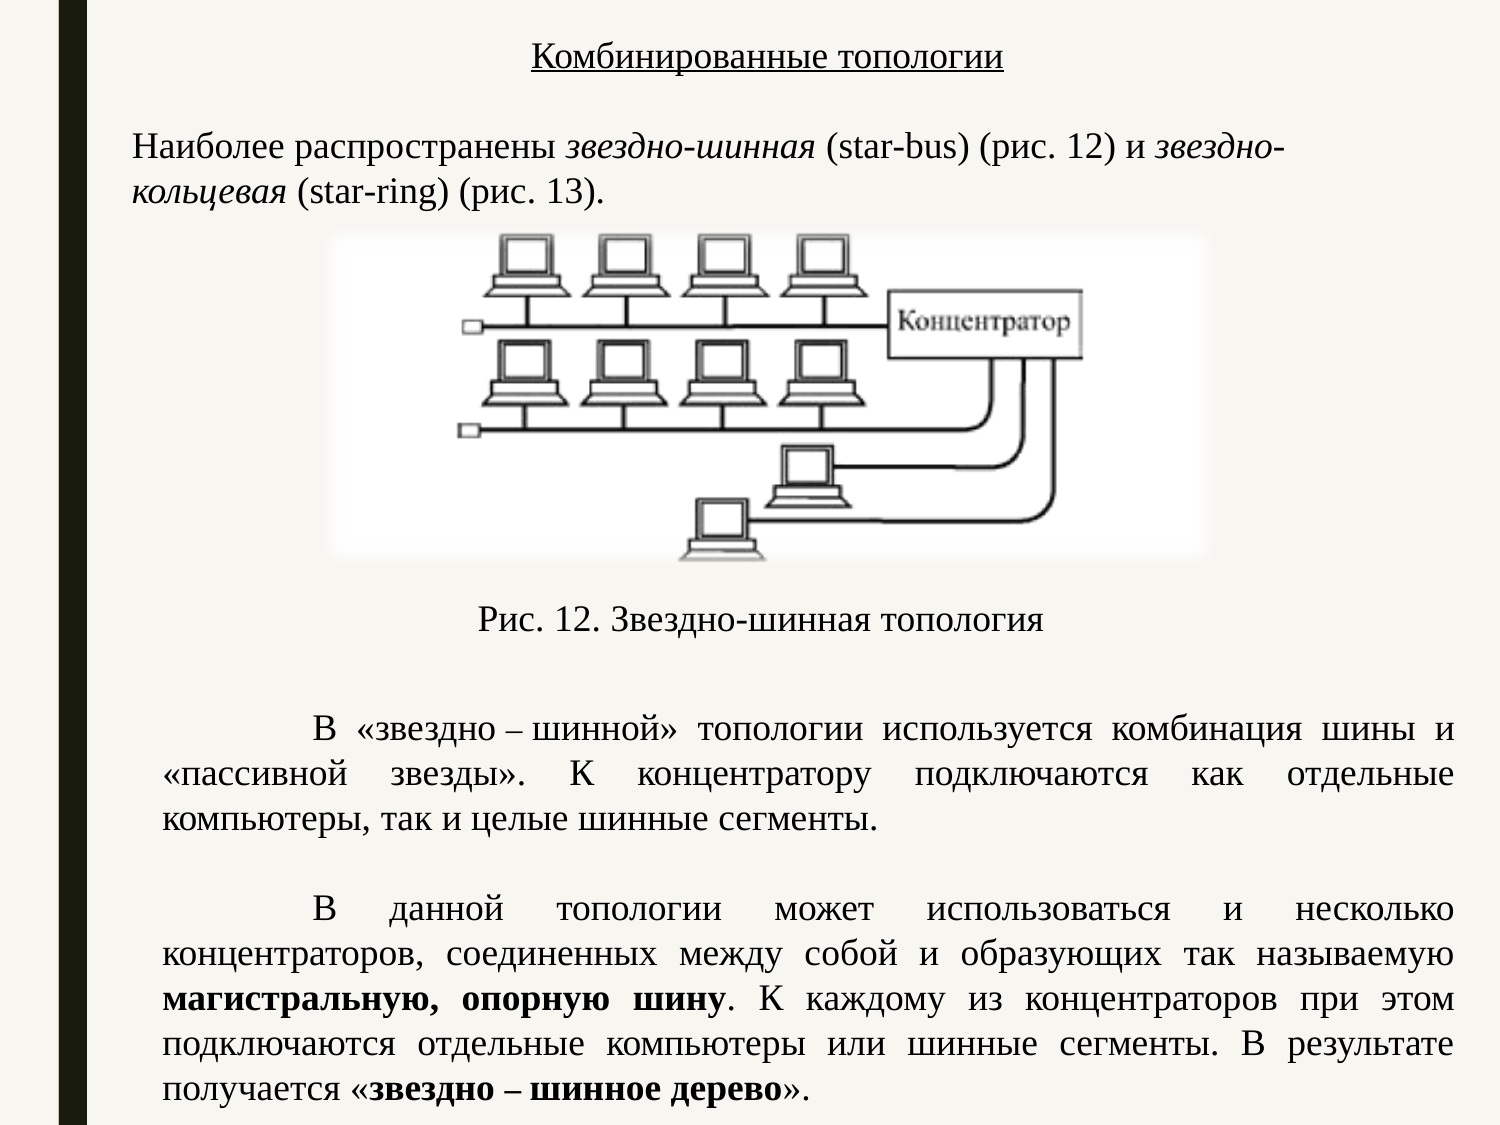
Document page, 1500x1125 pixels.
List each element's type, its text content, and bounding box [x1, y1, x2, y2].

text_box Рис. 12. Звездно-шинная топология [462, 586, 1073, 646]
text_box В «звездно – шинной» топологии используется комбинация шины и «пассивной звезды». К концентратору подключаются как отдельные компьютеры, так и целые шинные сегменты. В данной топологии может использоваться и несколько концентраторов, соединенных между собой и образующих так называемую магистральную, опорную шину. К каждому из концентраторов при этом подключаются отдельные компьютеры или шинные сегменты. В результате получается «звездно – шинное дерево». [147, 695, 1471, 1116]
picture [316, 220, 1219, 570]
text_box Комбинированные топологии Наиболее распространены звездно-шинная (star-bus) (рис. 12) и звездно-кольцевая (star-ring) (рис. 13). [117, 23, 1418, 219]
